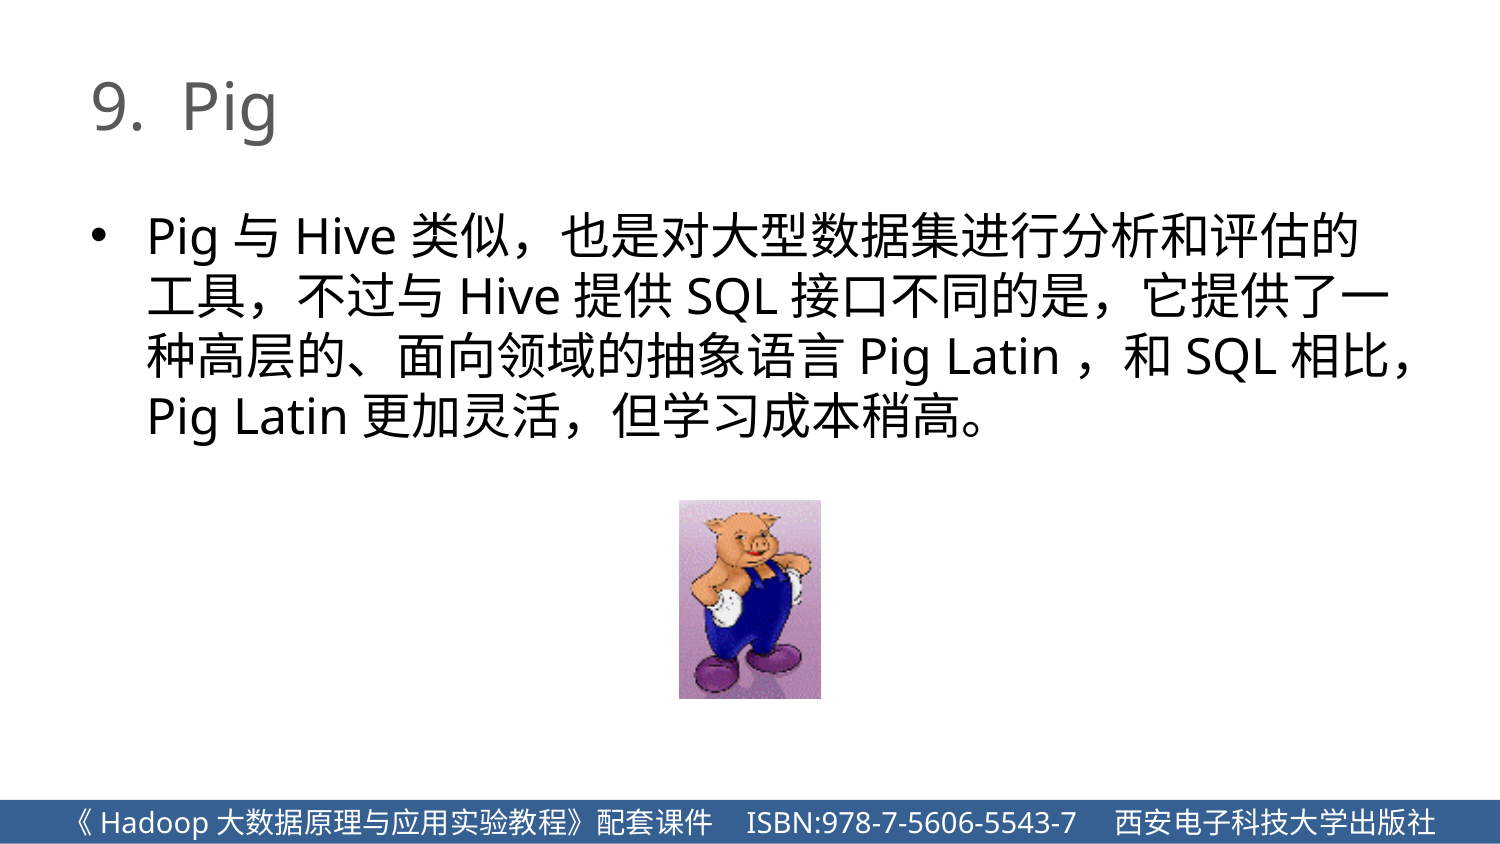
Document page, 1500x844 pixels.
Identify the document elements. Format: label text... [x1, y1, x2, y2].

picture [679, 499, 821, 700]
title 9. Pig [75, 33, 1425, 175]
list Pig与Hive类似，也是对大型数据集进行分析和评估的工具，不过与Hive提供SQL接口不同的是，它提供了一种高层的、面向领域的抽象语言Pig Latin，和SQL相比，Pig Latin更加灵活，但学习成本稍高。 [75, 196, 1425, 754]
